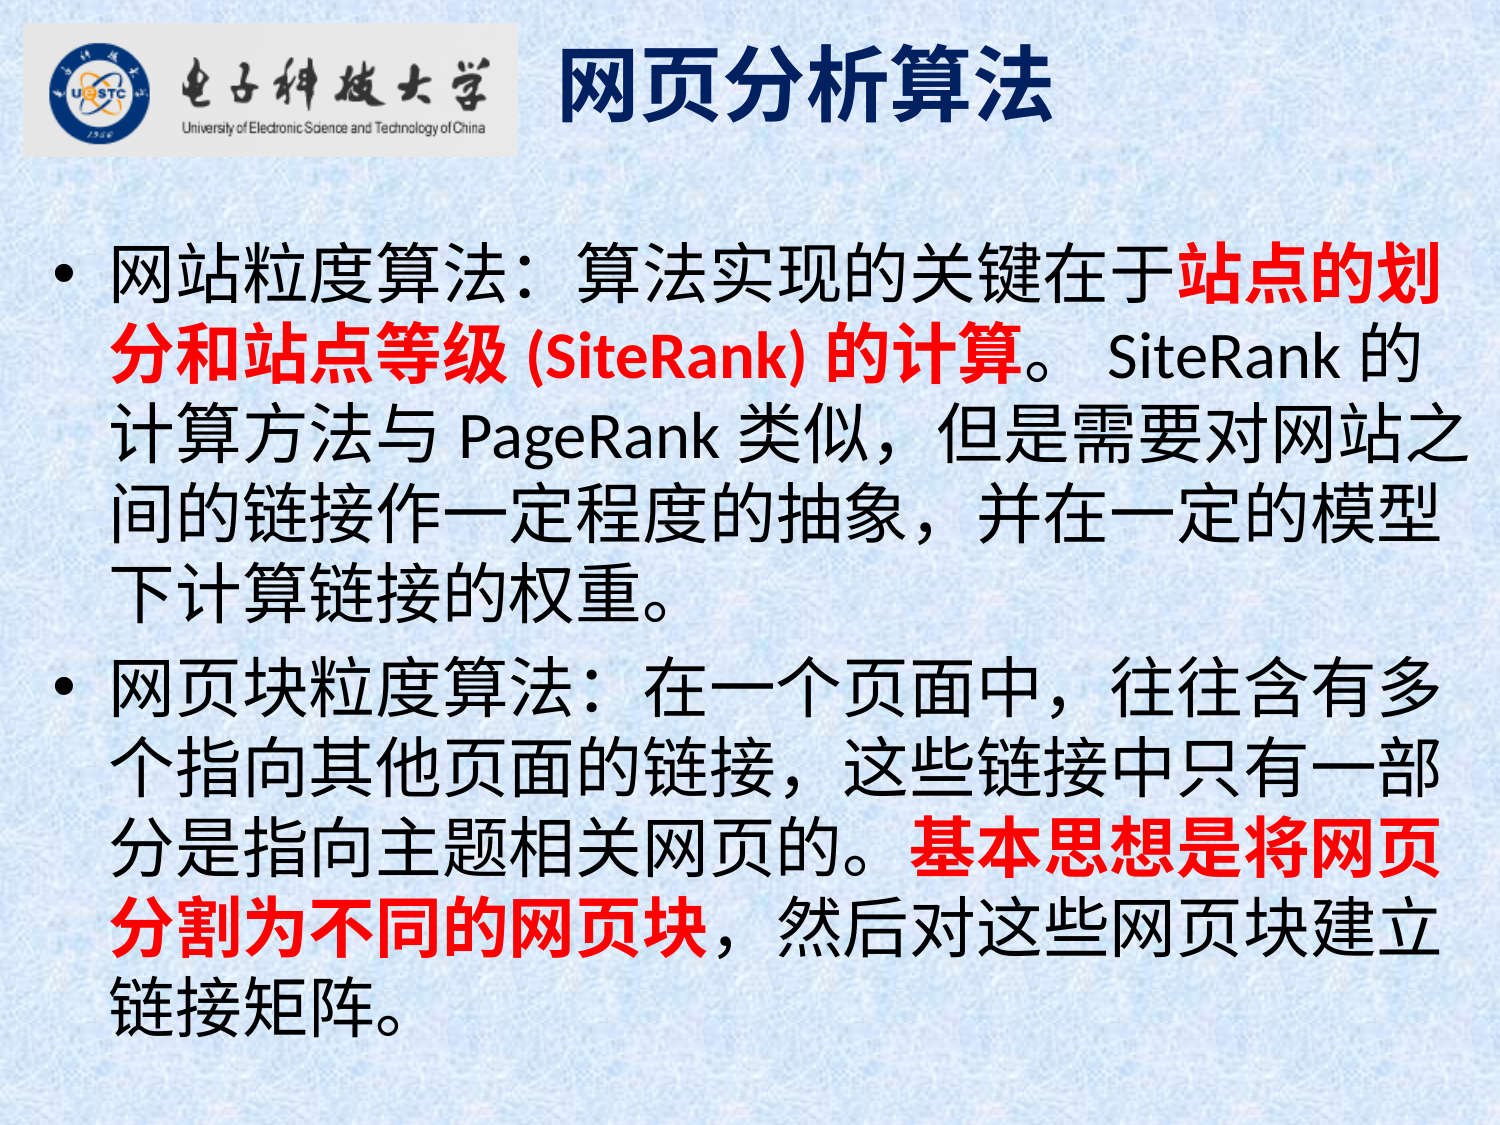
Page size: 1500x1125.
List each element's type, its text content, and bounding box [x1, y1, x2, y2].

text_box 网页分析算法 [462, 24, 1150, 173]
picture [0, 0, 1500, 1125]
list 网站粒度算法：算法实现的关键在于站点的划分和站点等级(SiteRank)的计算。SiteRank的计算方法与PageRank类似，但是需要对网站之间的链接作一定程度的抽象，并在一定的模型下计算链接的权重。 网页块粒度算法：在一个页面中，往往含有多个指向其他页面的链接，这些链接中只有一部分是指向主题相关网页的。基本思想是将网页分割为不同的网页块，然后对这些网页块建立链接矩阵。 [37, 224, 1500, 1109]
